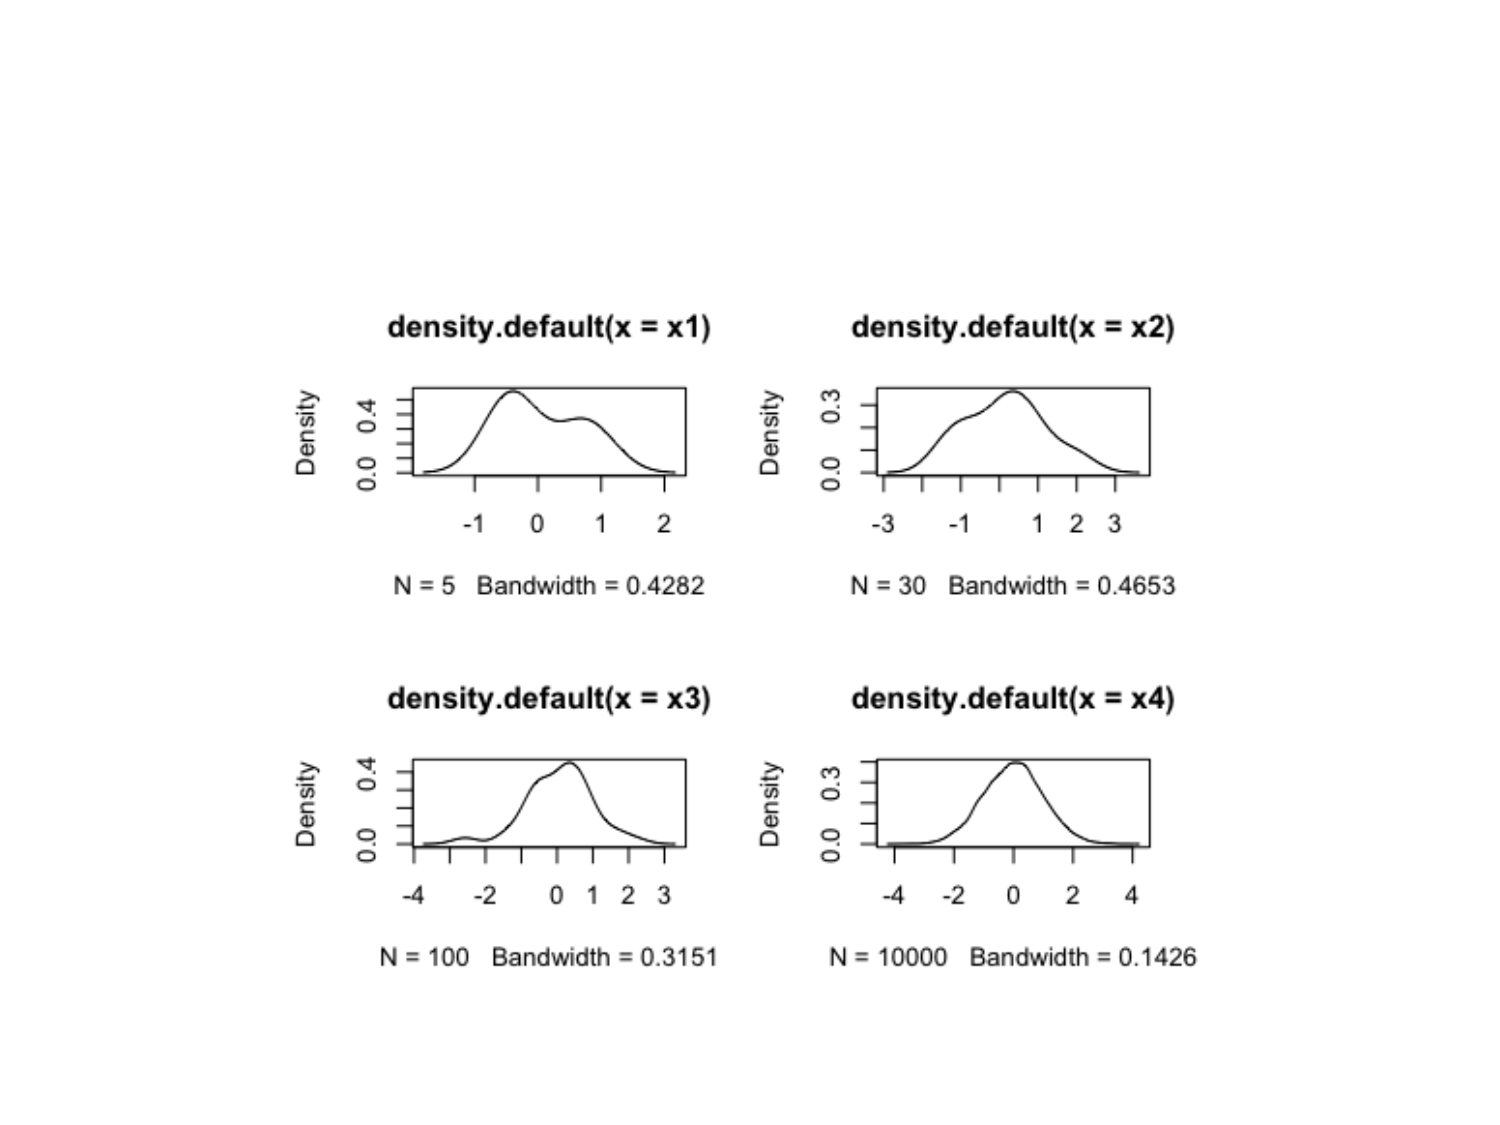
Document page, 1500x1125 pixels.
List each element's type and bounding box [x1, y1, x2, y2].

picture [287, 262, 1215, 1005]
